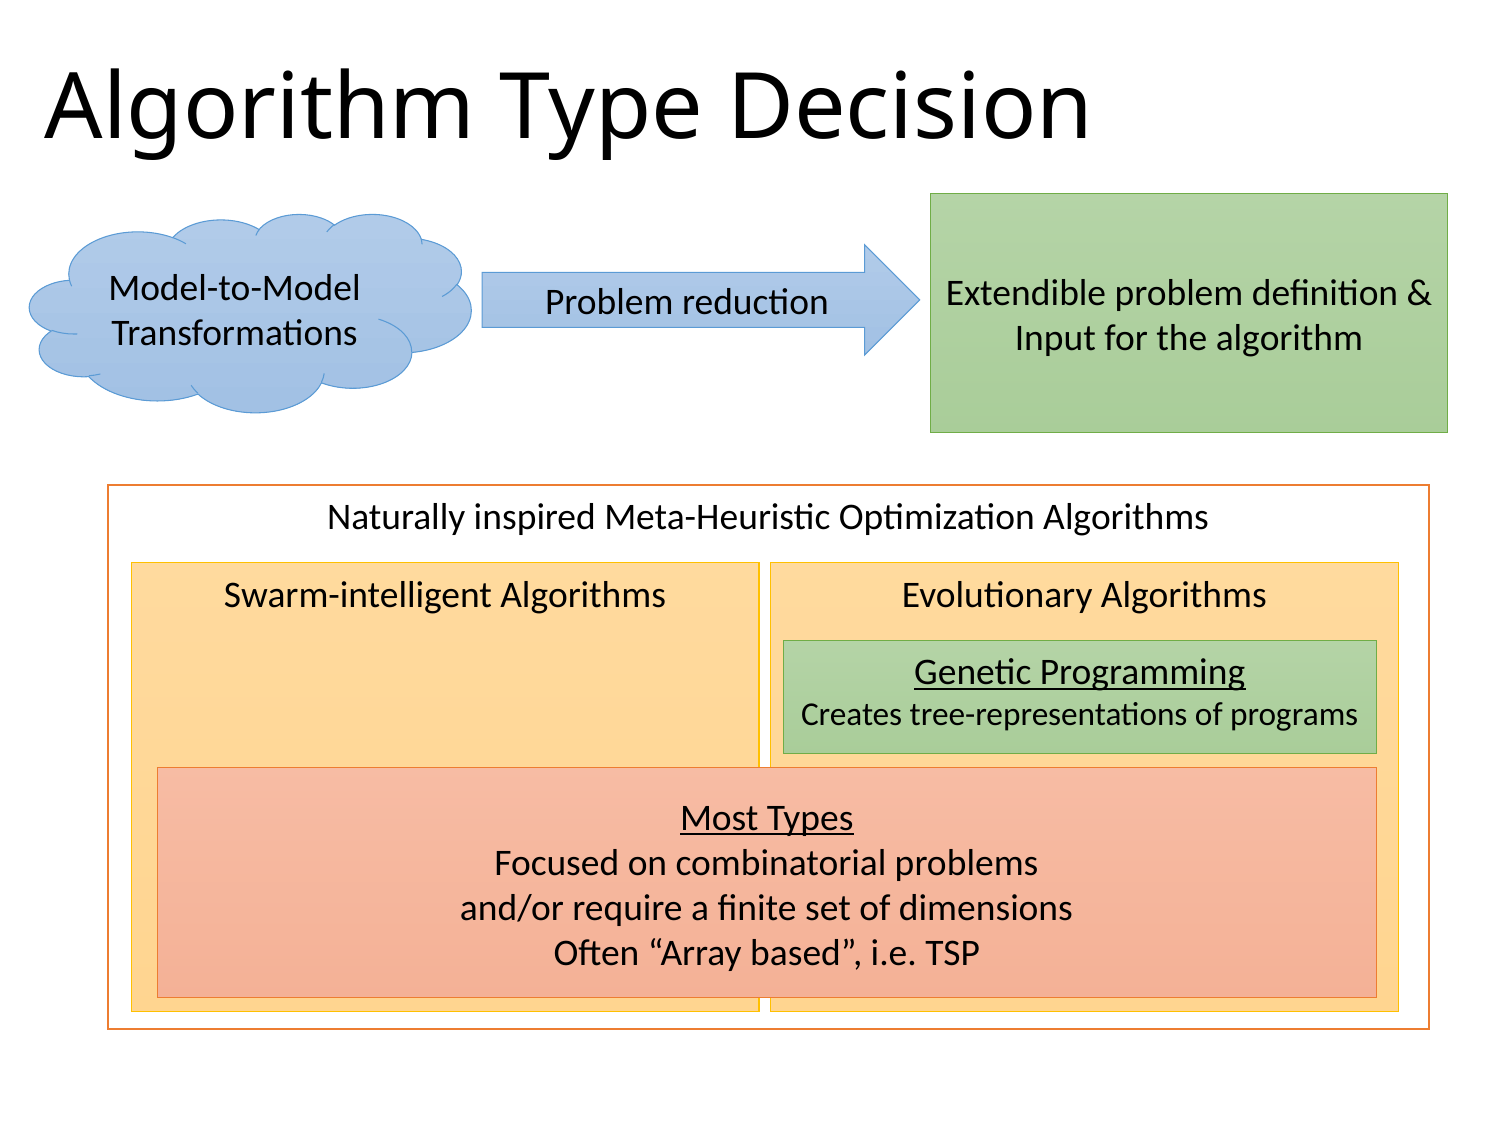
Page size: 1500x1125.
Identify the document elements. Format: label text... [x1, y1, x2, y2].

text_box Evolutionary Algorithms [770, 562, 1399, 1012]
text_box Model-to-Model Transformations [28, 213, 472, 414]
text_box Extendible problem definition & Input for the algorithm [930, 193, 1448, 433]
text_box Problem reduction [481, 243, 921, 357]
text_box Most Types Focused on combinatorial problems and/or require a finite set of dimensions Often “Array based”, i.e. TSP [157, 767, 1377, 998]
title Algorithm Type Decision [29, 0, 1472, 218]
text_box Genetic Programming Creates tree-representations of programs [783, 640, 1377, 754]
text_box Swarm-intelligent Algorithms [131, 562, 760, 1012]
text_box Naturally inspired Meta-Heuristic Optimization Algorithms [107, 484, 1430, 1030]
